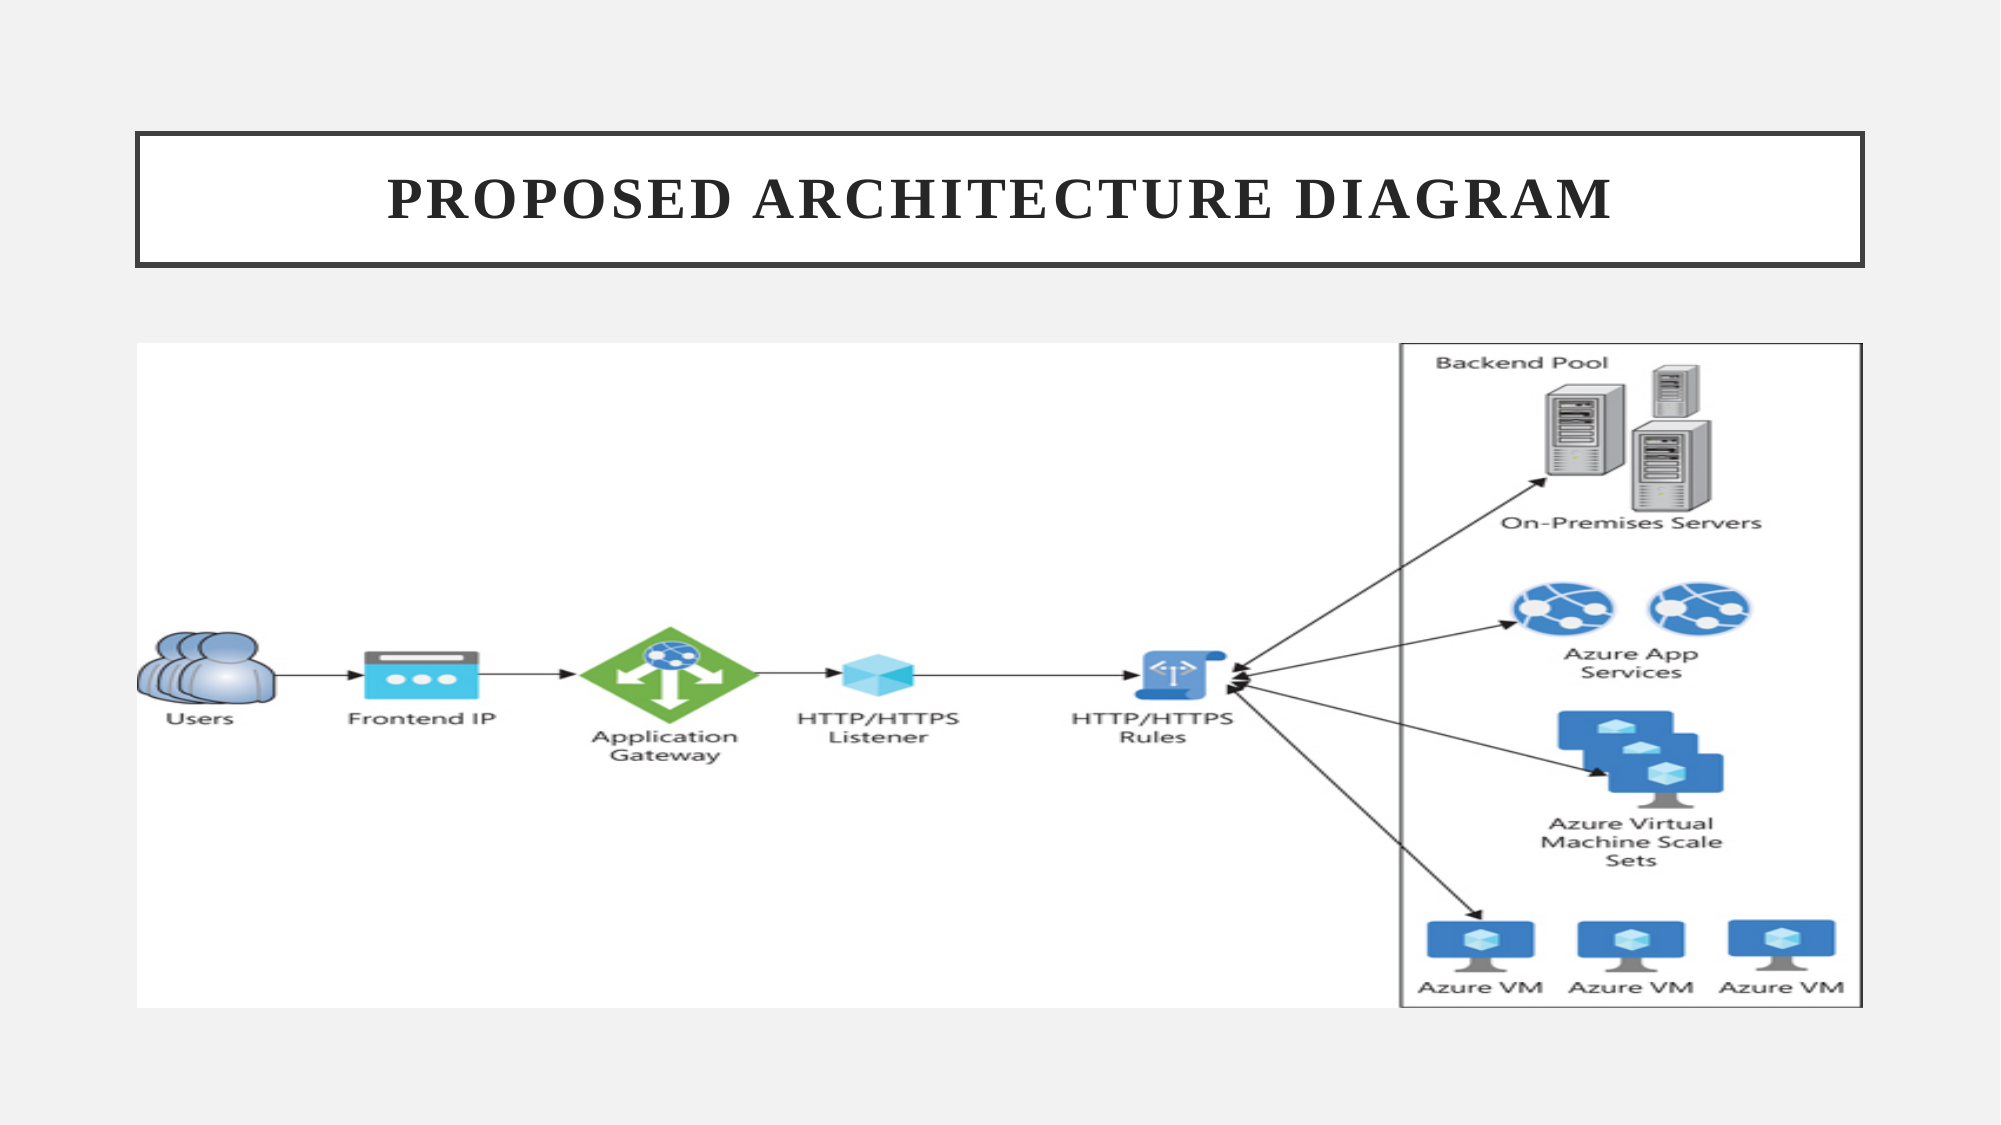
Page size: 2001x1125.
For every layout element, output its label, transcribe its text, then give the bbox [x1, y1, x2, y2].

picture [137, 343, 1863, 1008]
title Proposed Architecture Diagram [135, 131, 1865, 268]
